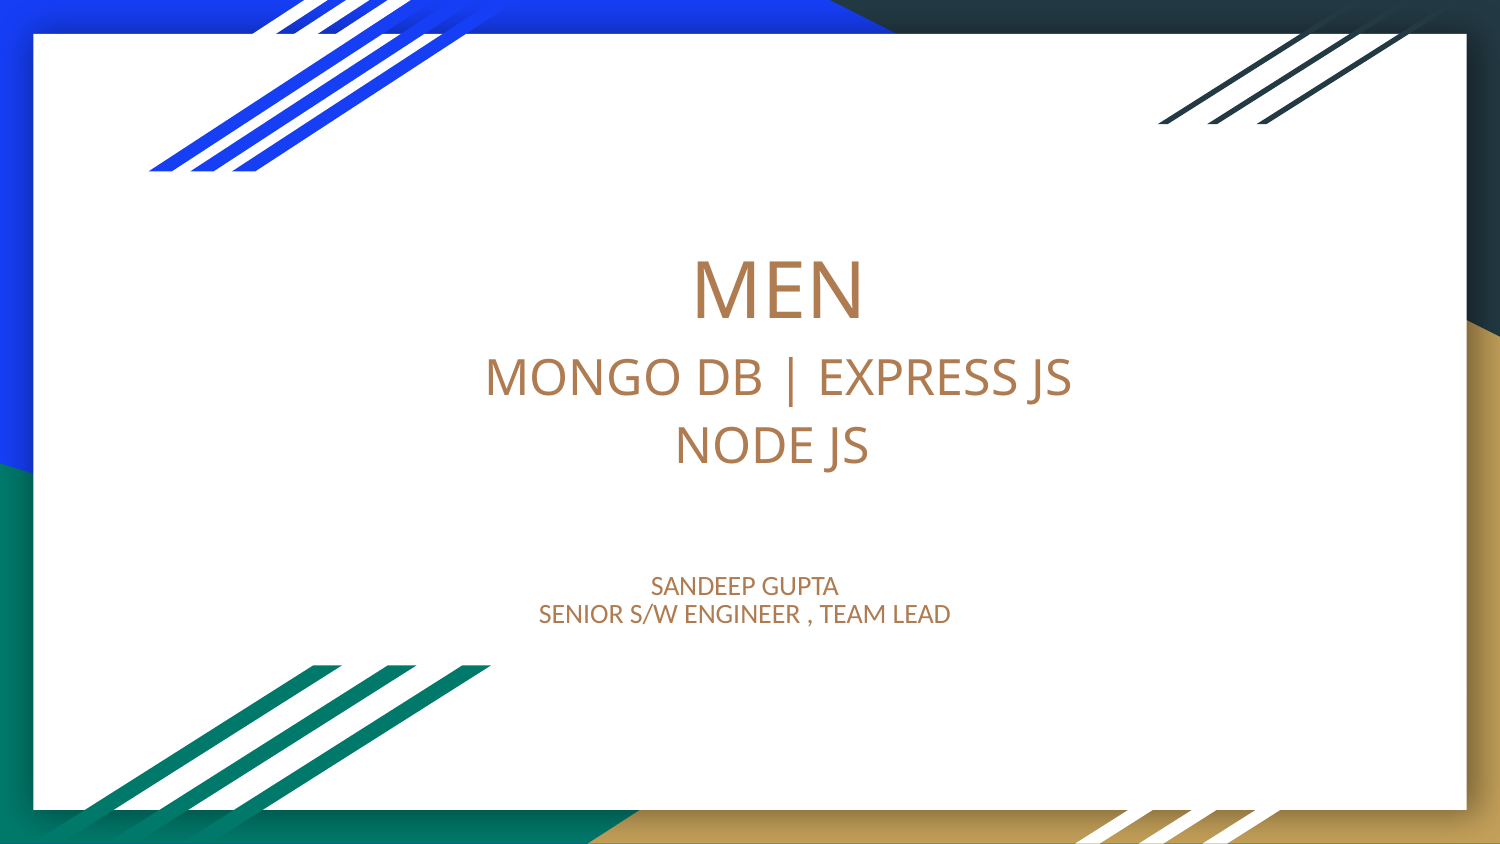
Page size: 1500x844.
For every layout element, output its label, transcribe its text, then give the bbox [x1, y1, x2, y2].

subtitle SANDEEP GUPTA SENIOR S/W ENGINEER , TEAM LEAD [304, 559, 1185, 646]
title MEN MONGO DB | EXPRESS JS NODE JS [154, 193, 1404, 518]
